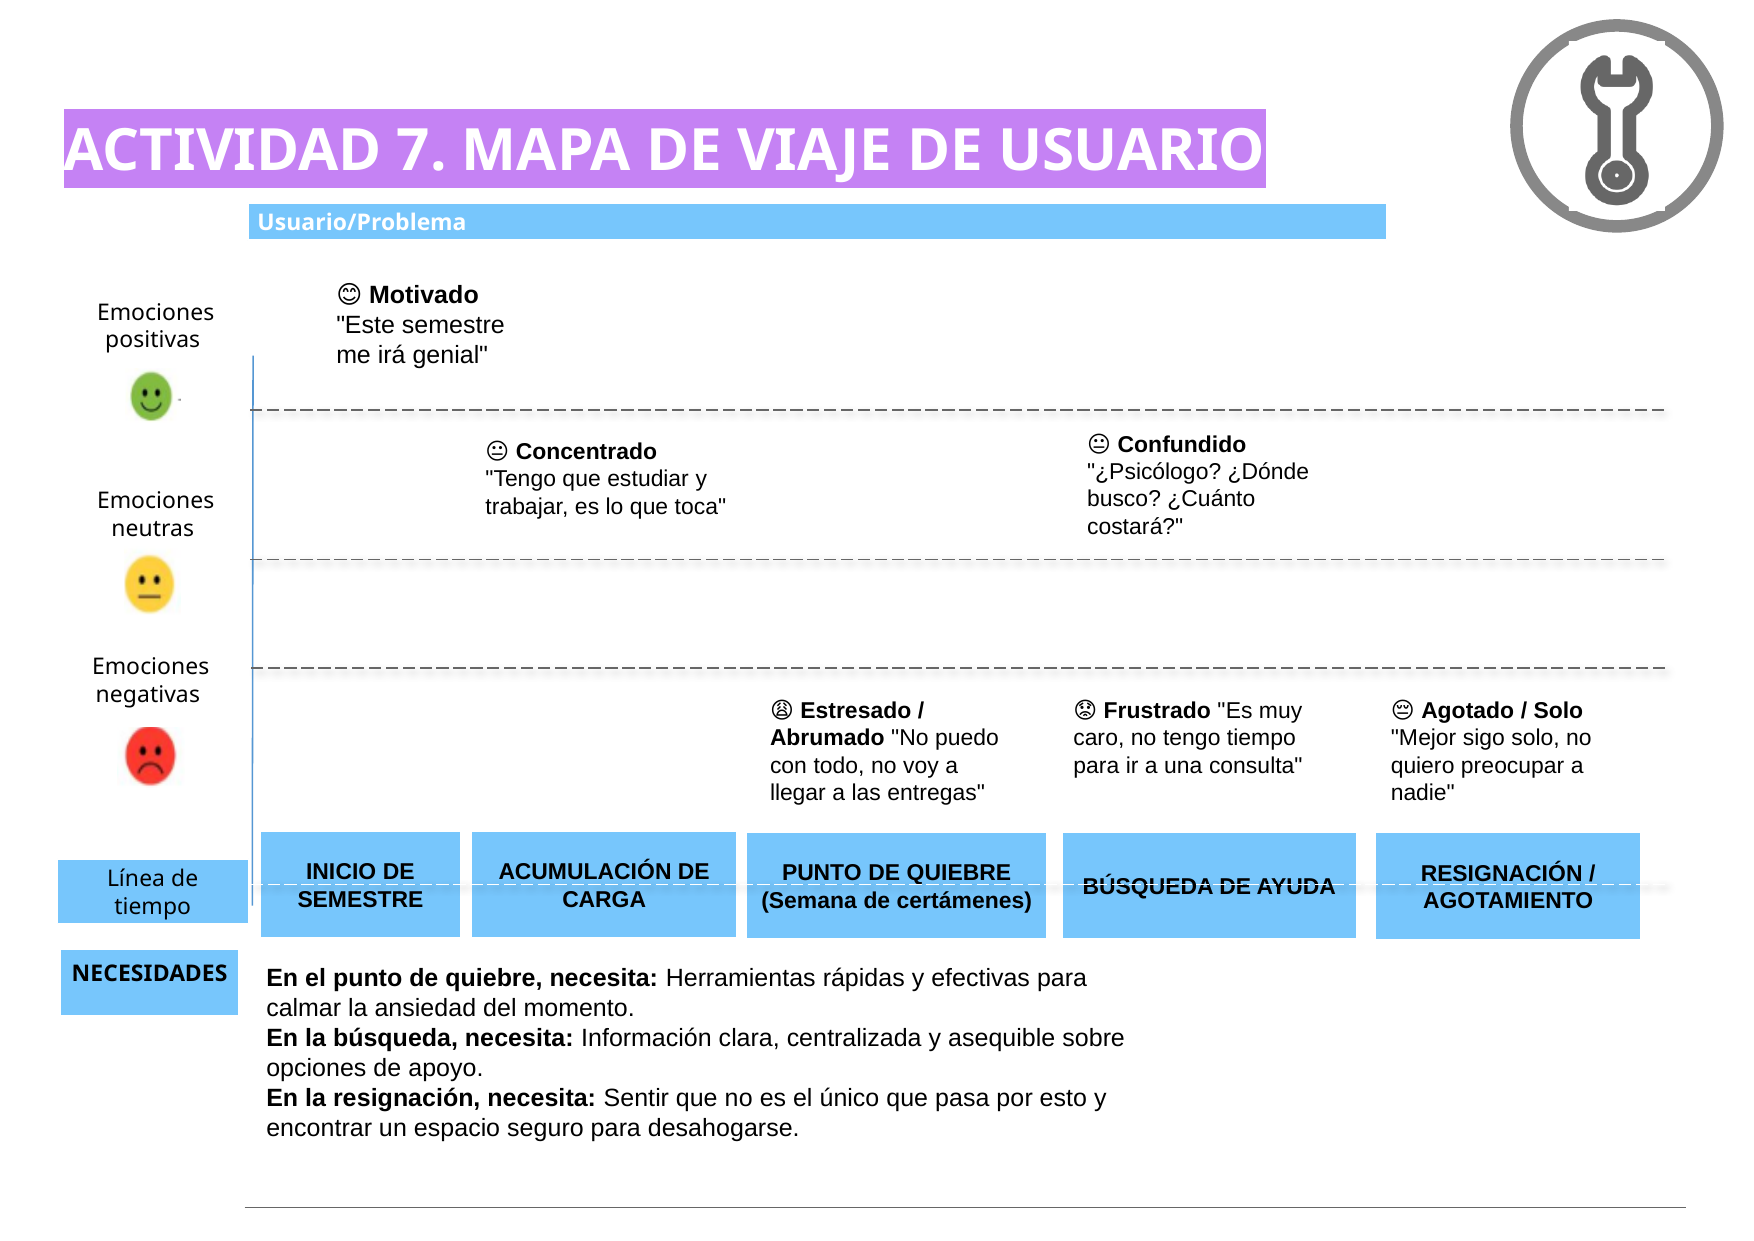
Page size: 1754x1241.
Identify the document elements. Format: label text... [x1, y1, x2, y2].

text_box [1516, 25, 1718, 202]
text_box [55, 202, 1686, 1208]
text_box ACTIVIDAD 7. MAPA DE VIAJE DE USUARIO [53, 115, 1405, 204]
picture [1568, 41, 1666, 211]
